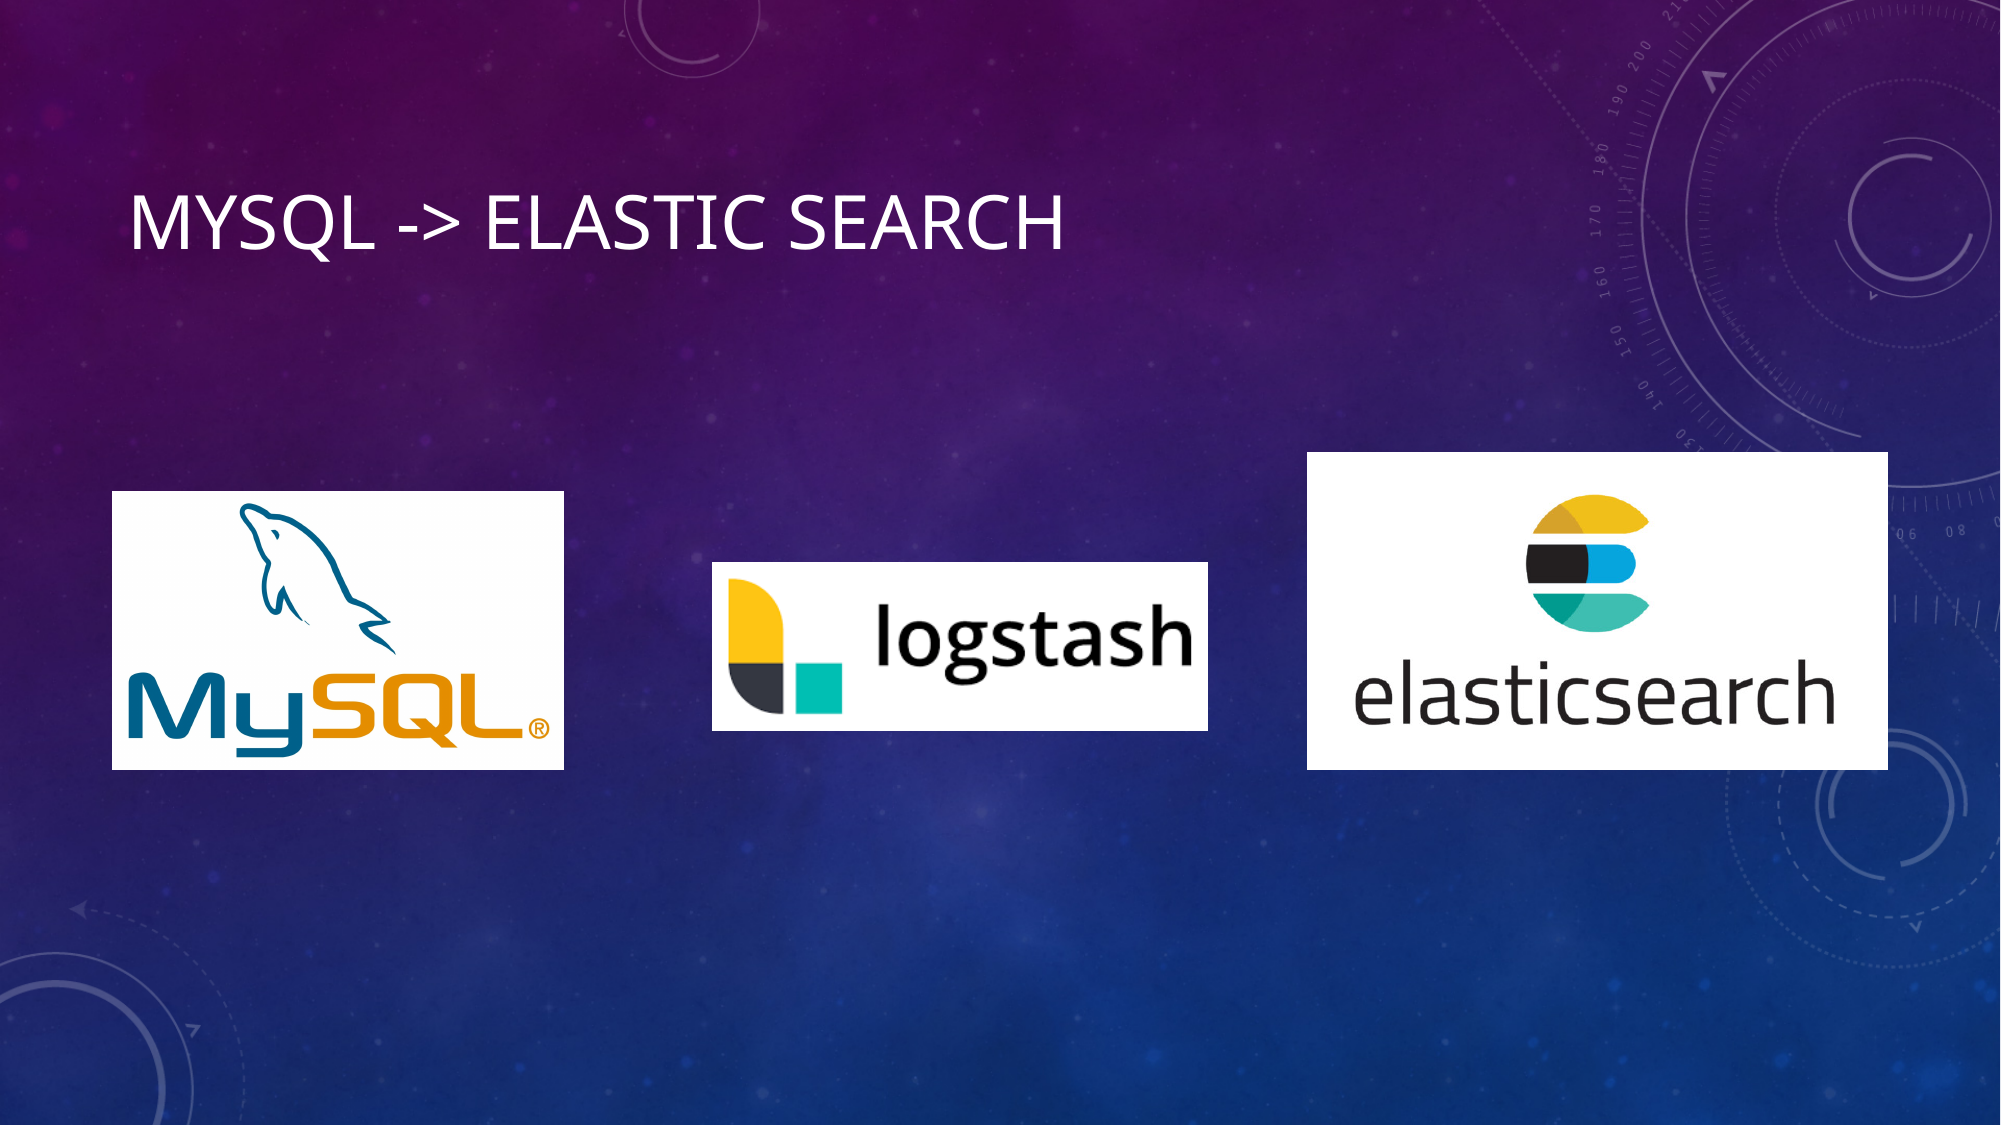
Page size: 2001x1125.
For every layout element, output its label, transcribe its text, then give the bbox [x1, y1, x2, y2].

picture [0, 0, 2001, 1125]
title MYSQL -> ELASTIC SEARCH [112, 99, 1775, 339]
